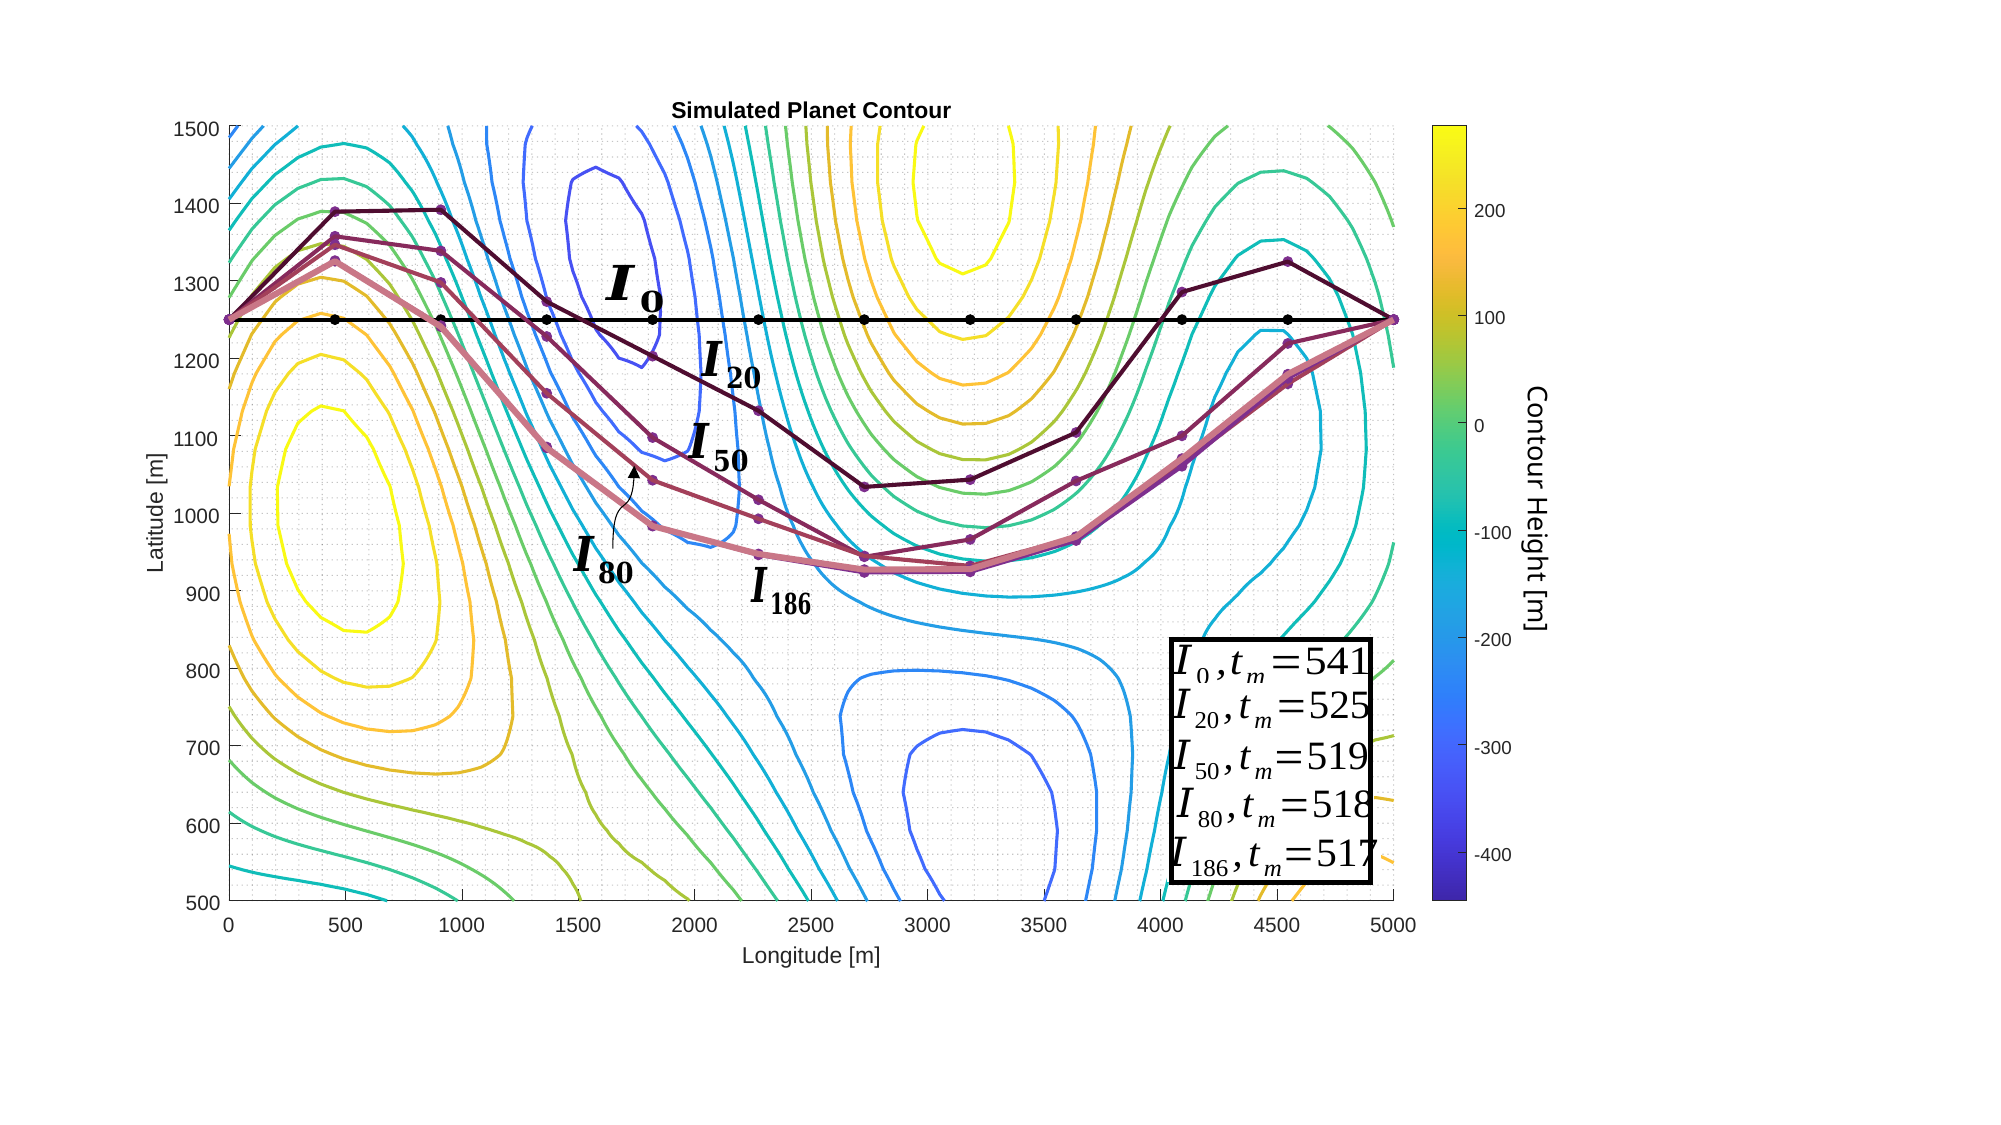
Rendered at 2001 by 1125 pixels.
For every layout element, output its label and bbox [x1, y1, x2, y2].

text_box [582, 496, 665, 518]
picture [33, 54, 1649, 1005]
